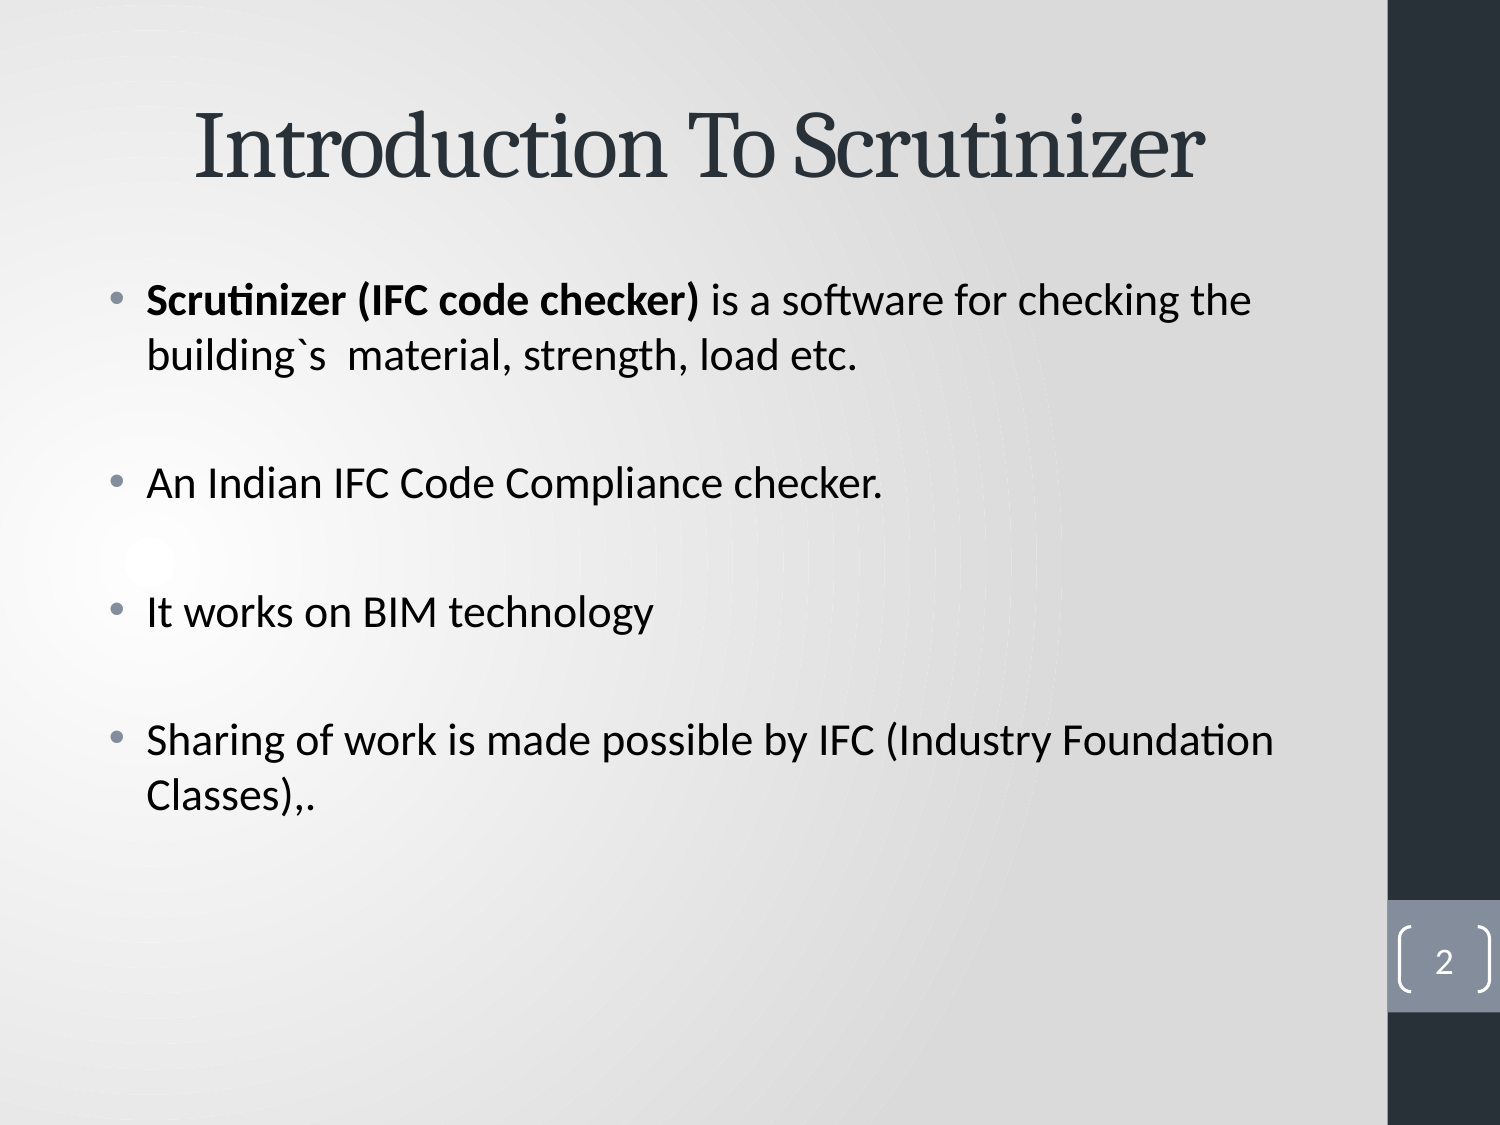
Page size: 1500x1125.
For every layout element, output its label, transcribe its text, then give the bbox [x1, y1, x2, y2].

title Introduction To Scrutinizer [75, 45, 1325, 233]
slide_number 2 [1397, 925, 1492, 994]
list Scrutinizer (IFC code checker) is a software for checking the building`s material, strength, load etc. An Indian IFC Code Compliance checker. It works on BIM technology Sharing of work is made possible by IFC (Industry Foundation Classes),. [75, 262, 1325, 1050]
